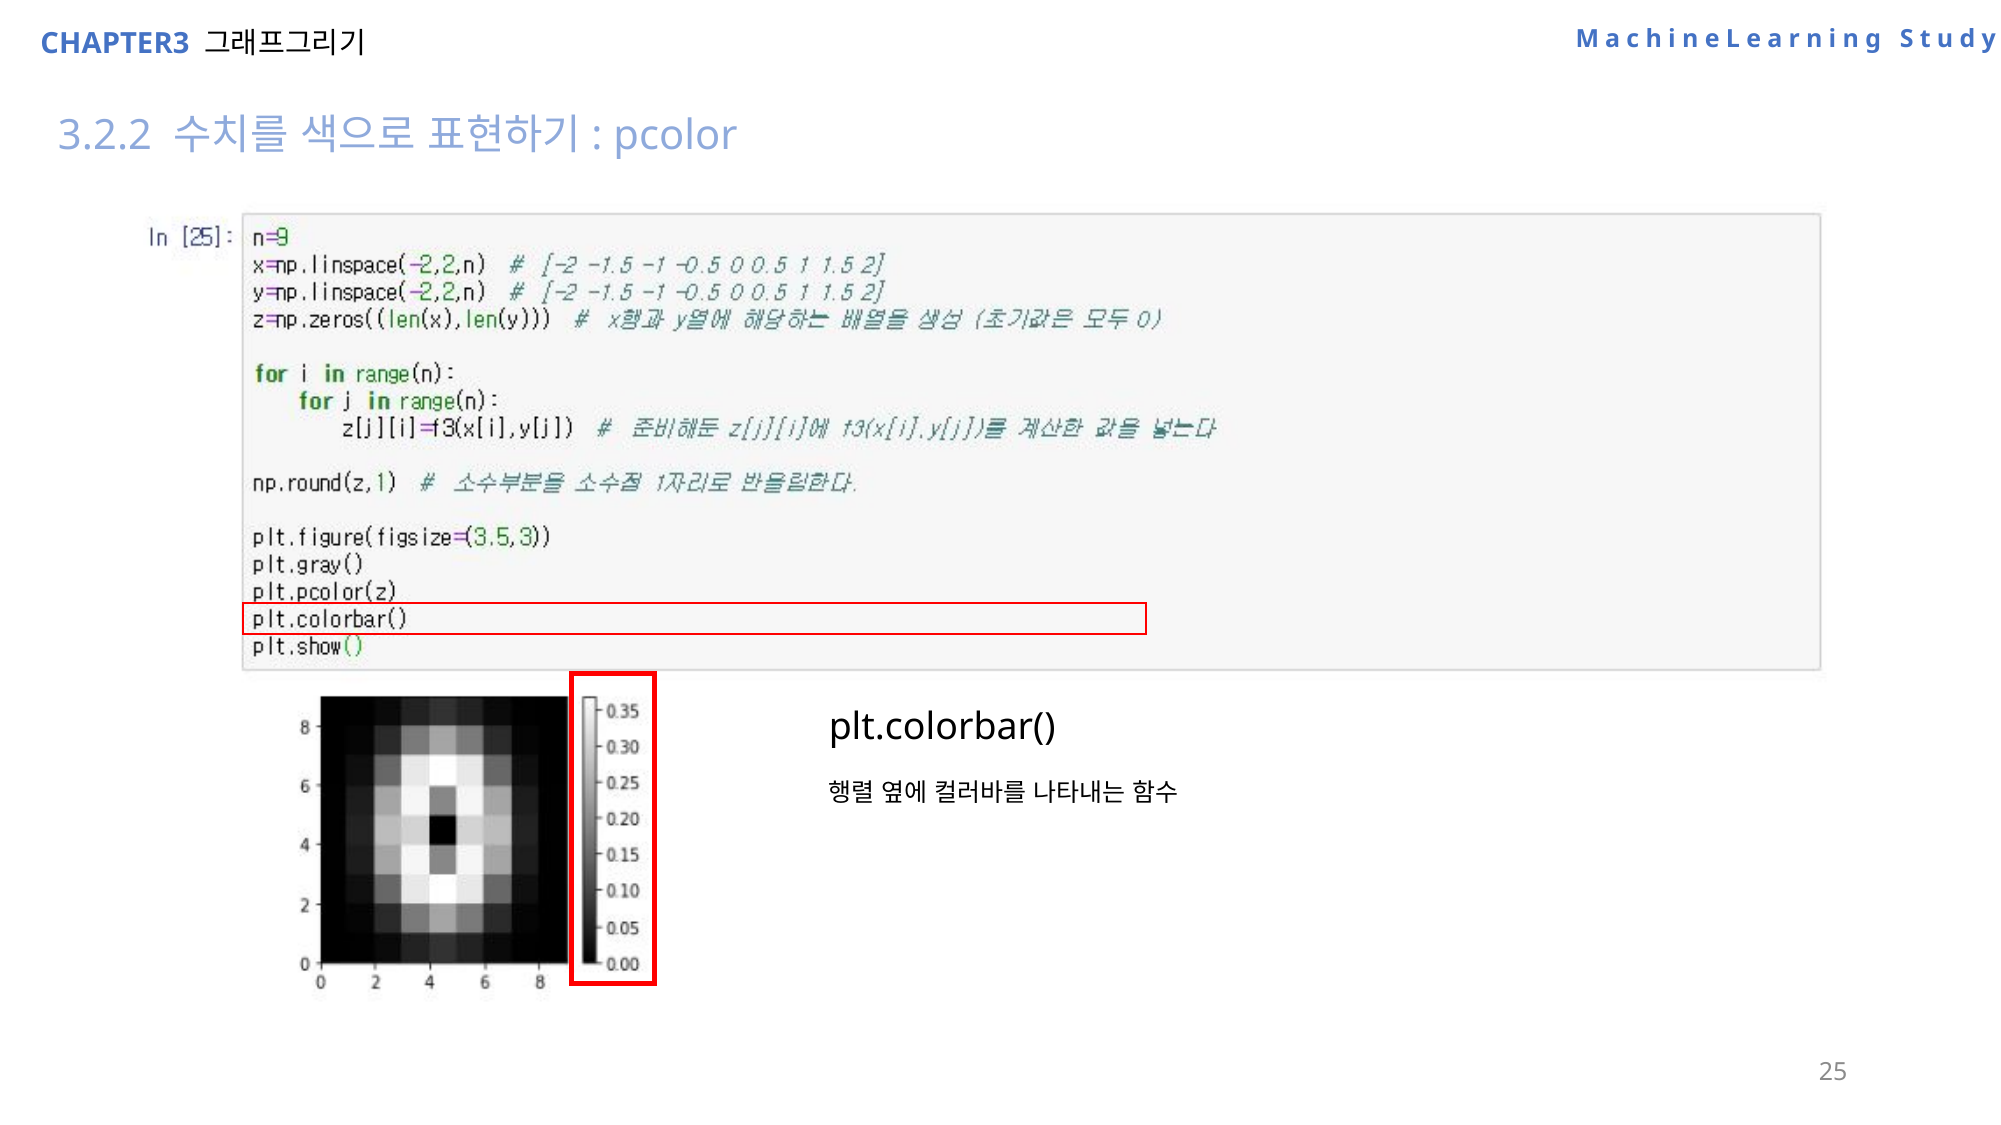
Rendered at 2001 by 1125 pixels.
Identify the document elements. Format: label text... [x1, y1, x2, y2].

text_box CHAPTER3 그래프그리기 [25, 17, 1865, 68]
text_box MachineLearning Study [1560, 0, 2000, 60]
slide_number 25 [1412, 1042, 1863, 1103]
text_box 3.2.2 수치를 색으로 표현하기: pcolor [42, 27, 1768, 245]
picture [115, 188, 1841, 1011]
